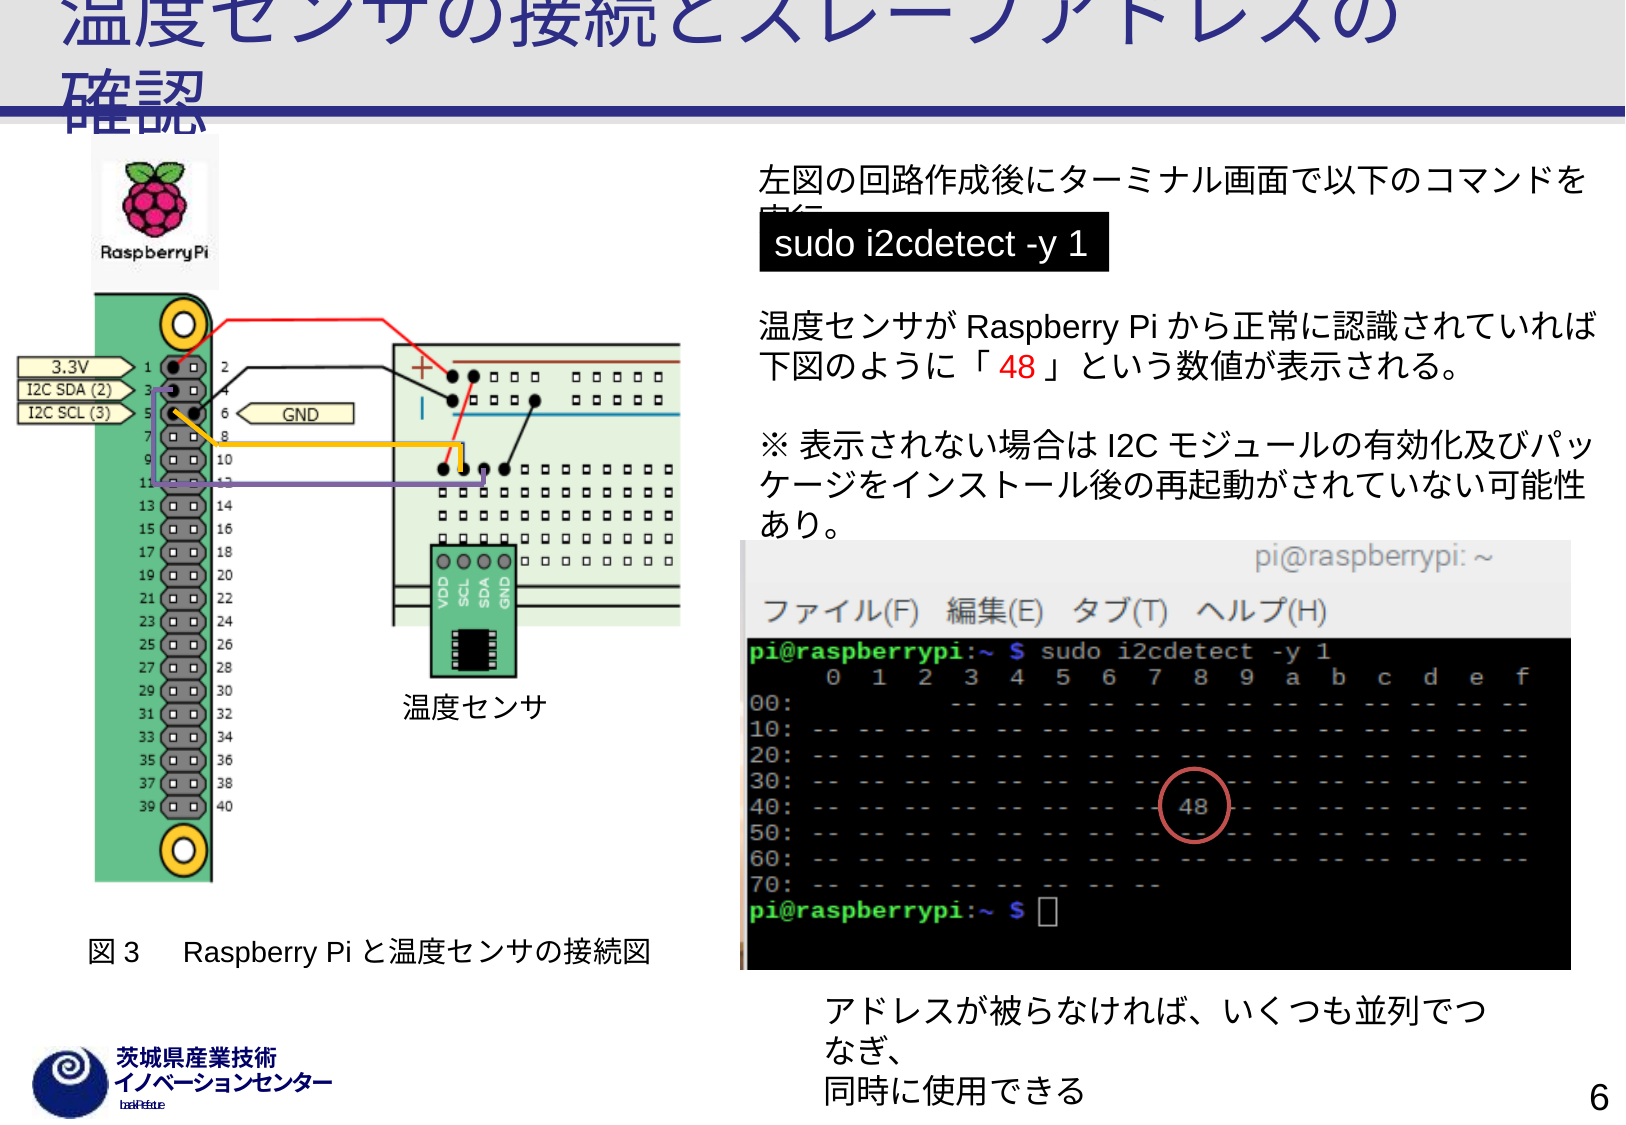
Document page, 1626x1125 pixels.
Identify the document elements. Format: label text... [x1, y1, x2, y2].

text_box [173, 409, 219, 446]
picture [32, 1046, 109, 1119]
text_box 左図の回路作成後にターミナル画面で以下のコマンドを実行 [743, 152, 1625, 247]
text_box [739, 540, 1571, 970]
picture [9, 134, 714, 908]
title 温度センサの接続とスレーブアドレスの確認 [43, 0, 1486, 113]
text_box sudo i2cdetect -y 1 [759, 211, 1110, 272]
slide_number 6 [1435, 1065, 1625, 1125]
text_box 図3 Raspberry Piと温度センサの接続図 [68, 925, 671, 976]
text_box 温度センサがRaspberry Piから正常に認識されていれば下図のように「48」という数値が表示される。 ※表示されない場合はI2Cモジュールの有効化及びパッケージをインストール後の再起動がされていない可能性あり。 [743, 297, 1616, 552]
text_box アドレスが被らなければ、いくつも並列でつなぎ、 同時に使用できる [808, 983, 1531, 1118]
